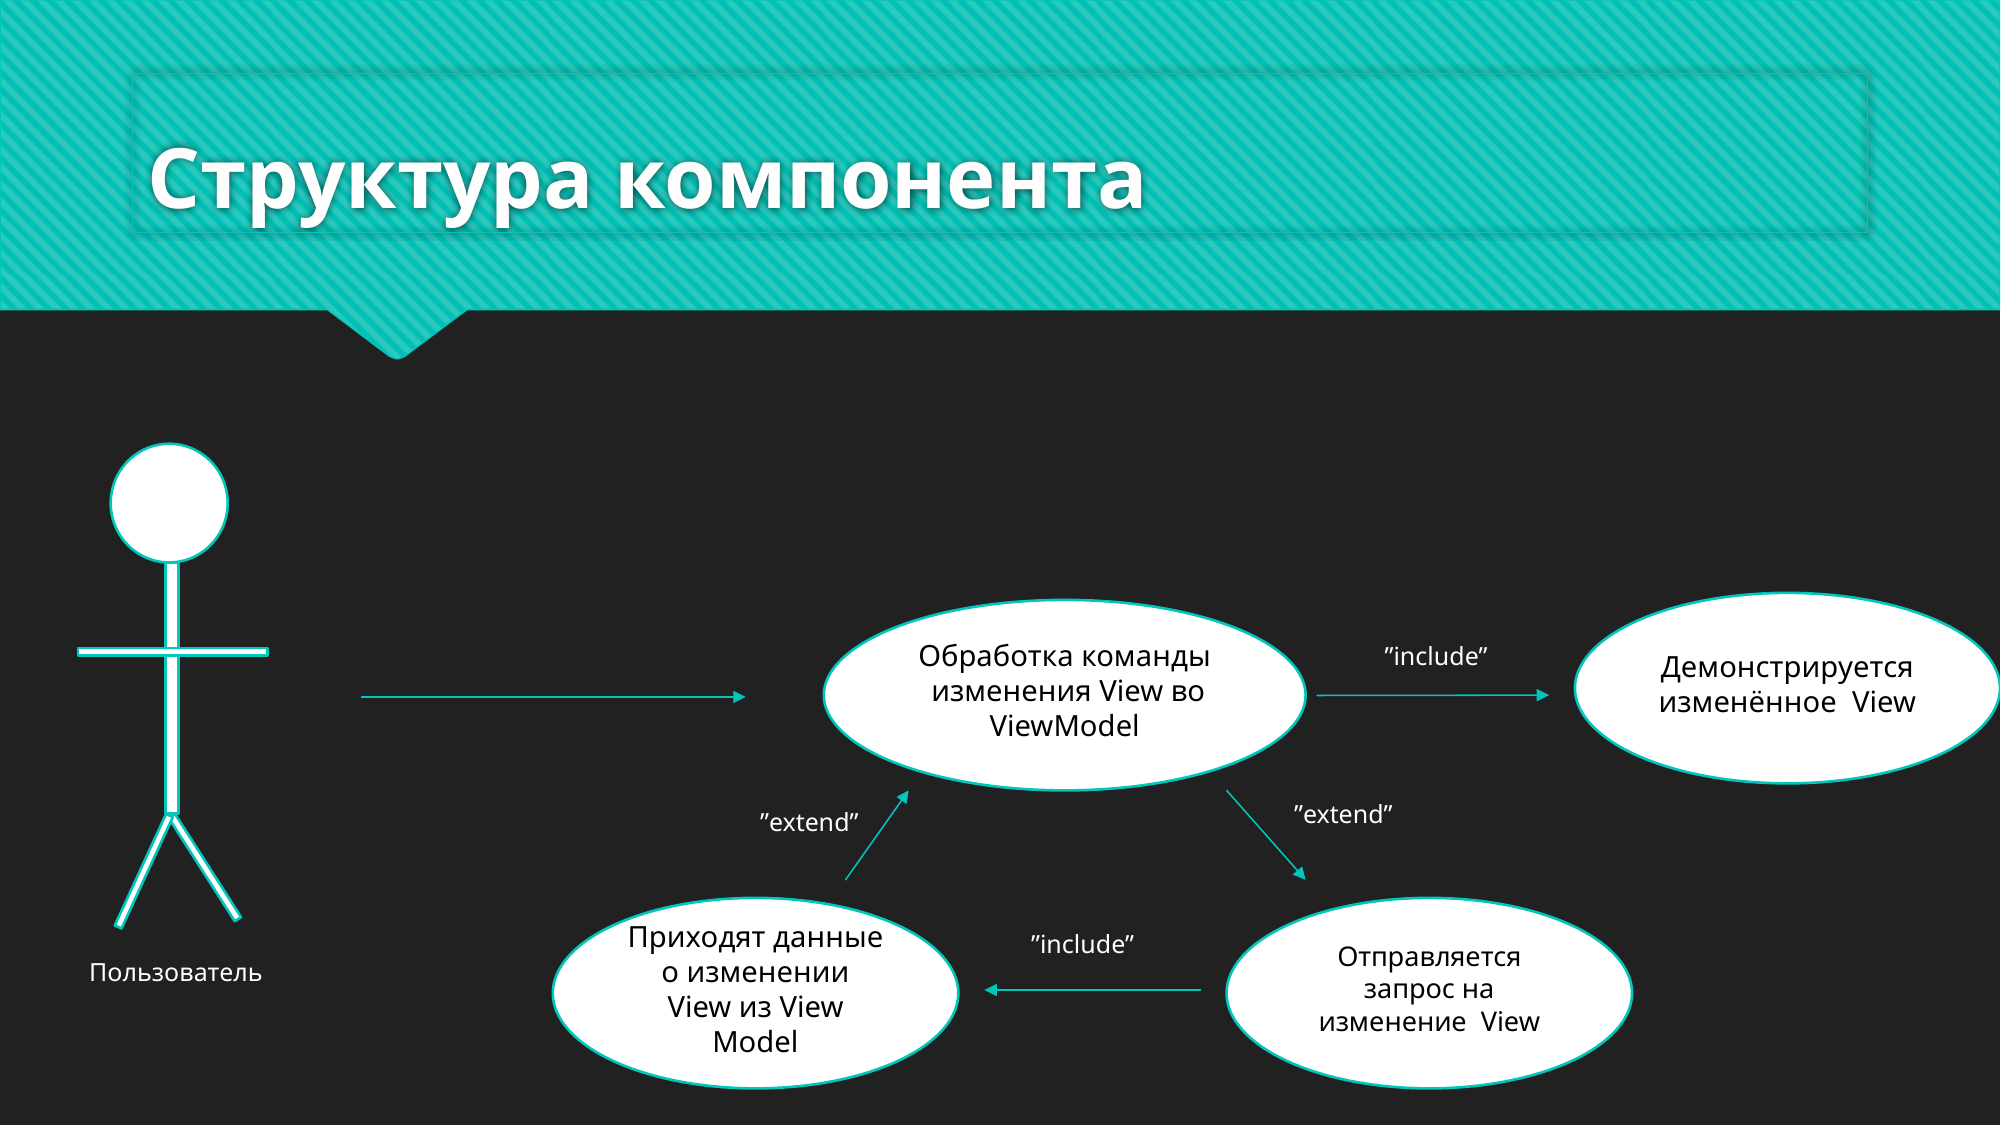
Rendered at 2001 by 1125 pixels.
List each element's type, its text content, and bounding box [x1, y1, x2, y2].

text_box [164, 657, 180, 815]
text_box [845, 790, 909, 881]
text_box ”include” [1369, 632, 1523, 678]
text_box ”extend” [745, 798, 845, 844]
text_box [171, 812, 243, 923]
text_box ”include” [1016, 921, 1169, 966]
text_box Отправляется запрос на изменение View [1225, 896, 1634, 1090]
text_box [113, 812, 175, 930]
text_box Пользователь [74, 949, 282, 994]
text_box [164, 561, 180, 647]
text_box Приходят данные о изменении View из View Model [551, 896, 960, 1090]
text_box Демонстрируется изменённое View [1573, 591, 2000, 785]
text_box ”extend” [1306, 791, 1432, 836]
text_box Обработка команды изменения View во ViewModel [822, 598, 1307, 792]
text_box [77, 647, 269, 657]
text_box [109, 442, 230, 564]
title Структура компонента [132, 73, 1868, 233]
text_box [1226, 790, 1306, 881]
